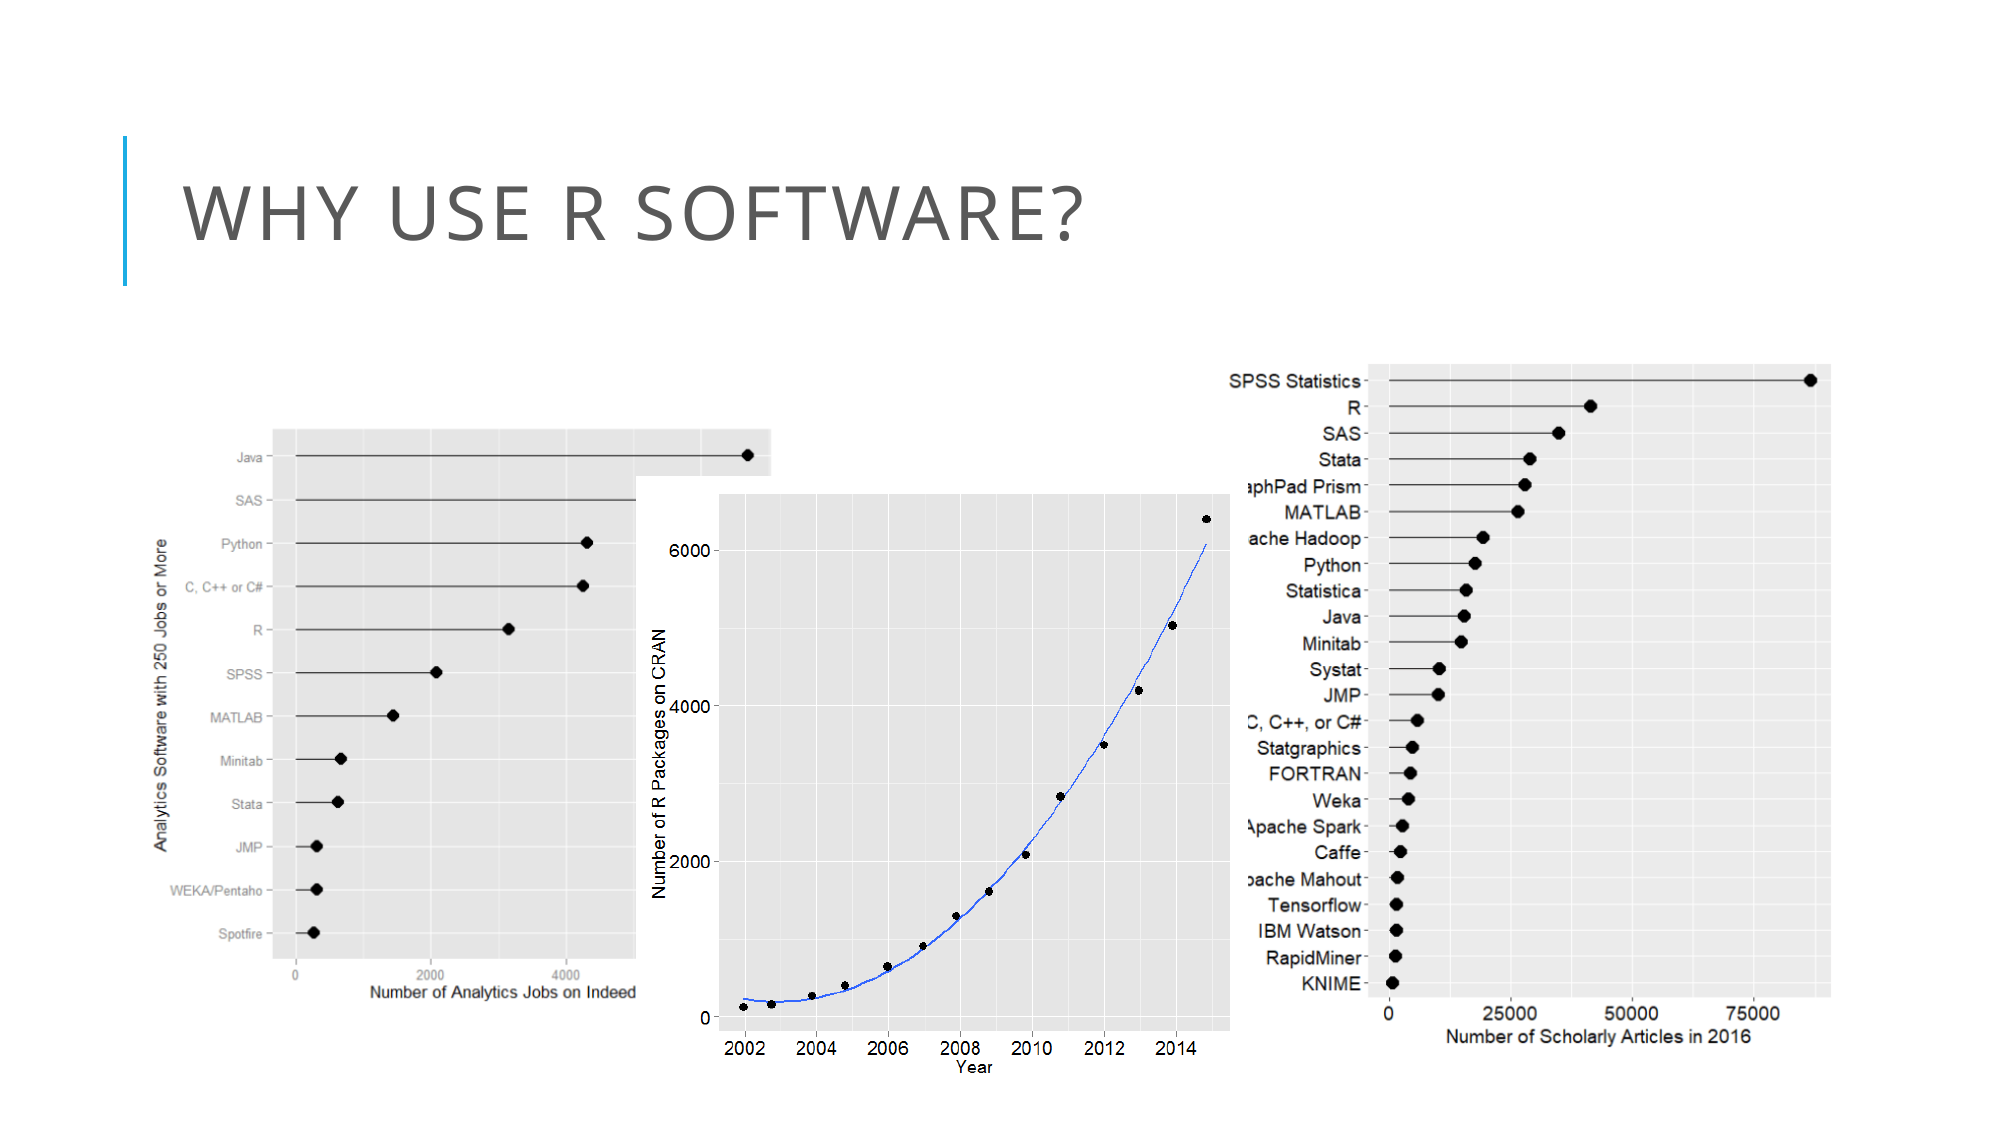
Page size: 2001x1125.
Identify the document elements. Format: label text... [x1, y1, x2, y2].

title Why use R software? [168, 96, 1763, 342]
picture [138, 357, 1839, 1088]
